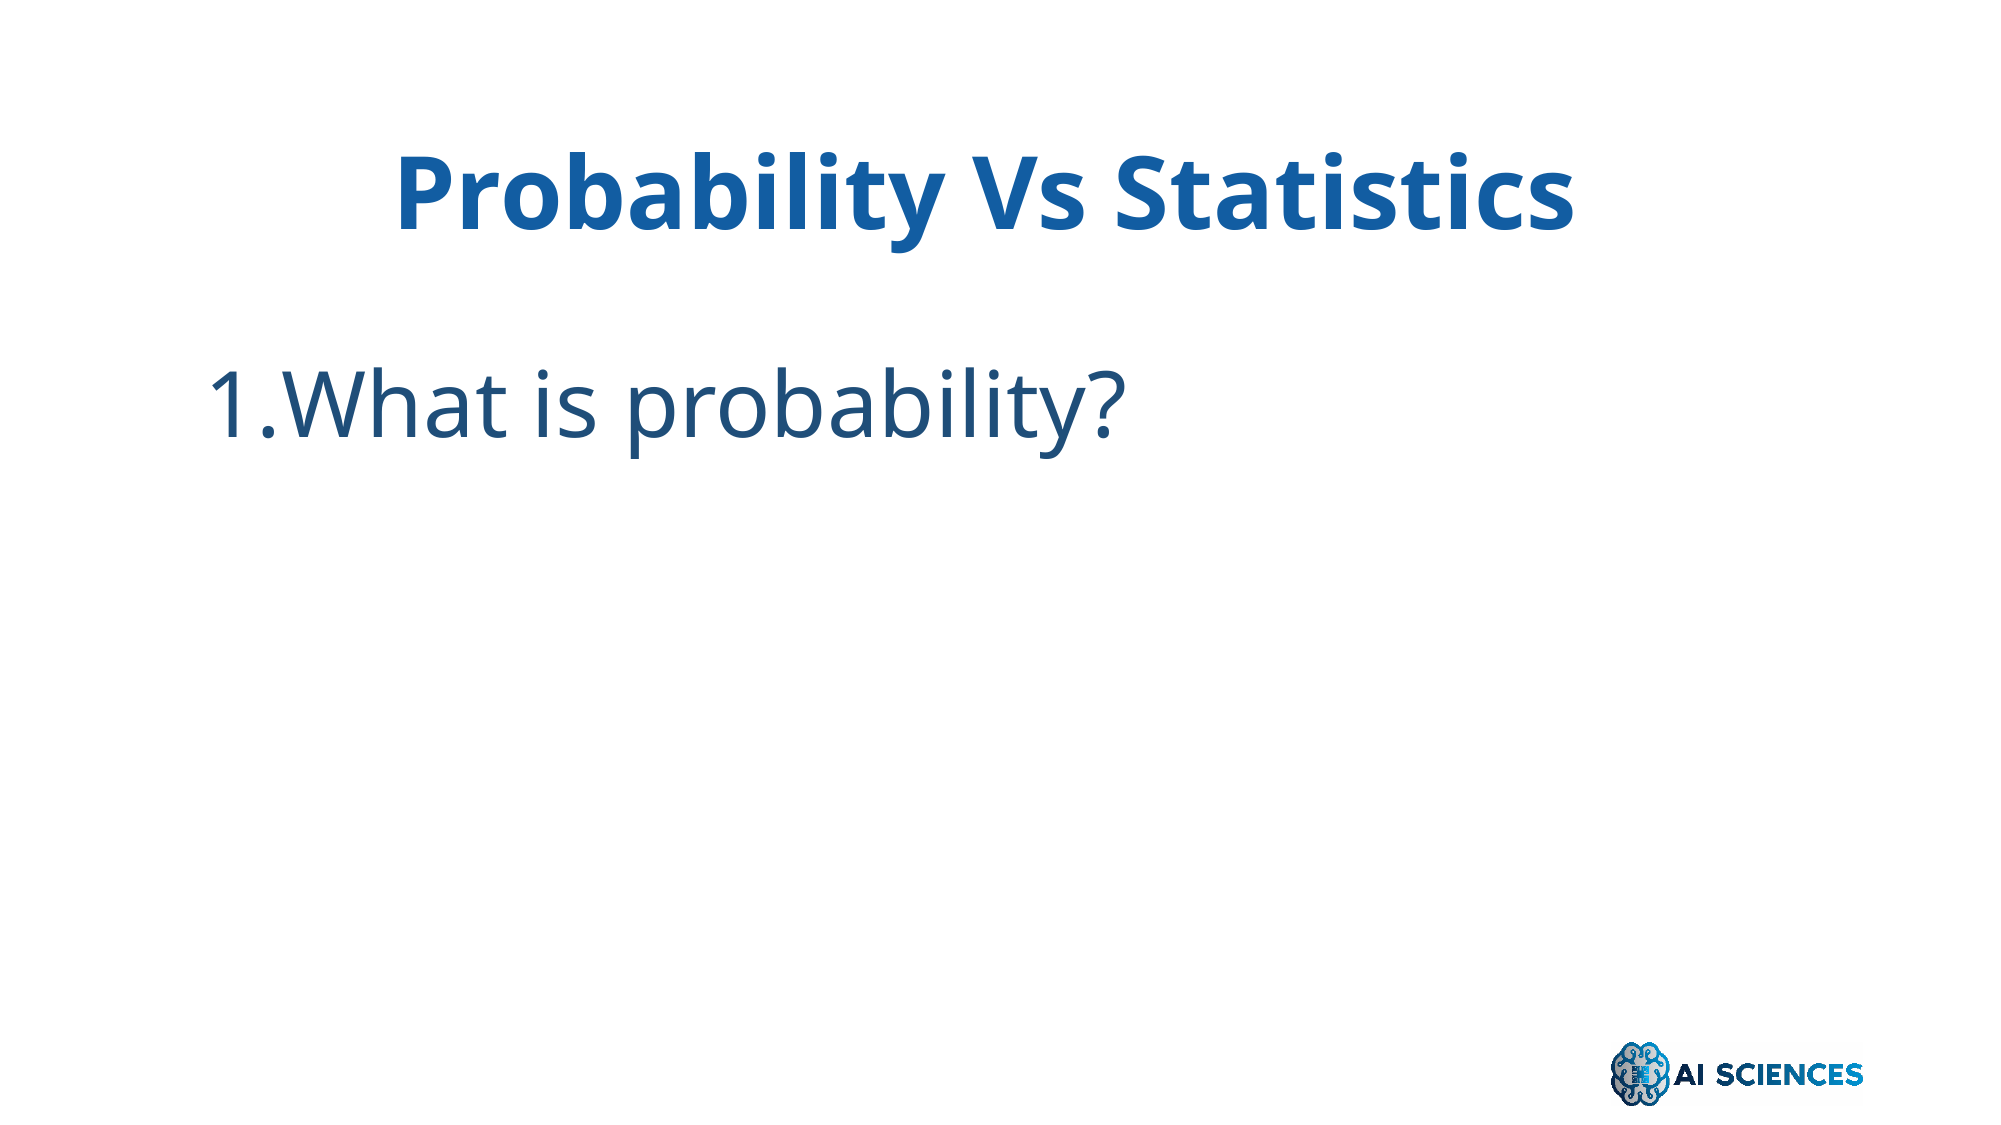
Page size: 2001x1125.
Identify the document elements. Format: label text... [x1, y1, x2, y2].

picture [1611, 1042, 1863, 1106]
picture [1644, 1047, 1656, 1058]
text_box Probability Vs Statistics [0, 109, 1985, 259]
text_box What is probability? [39, 322, 1492, 464]
picture [1853, 1068, 1863, 1074]
picture [1659, 1080, 1665, 1091]
